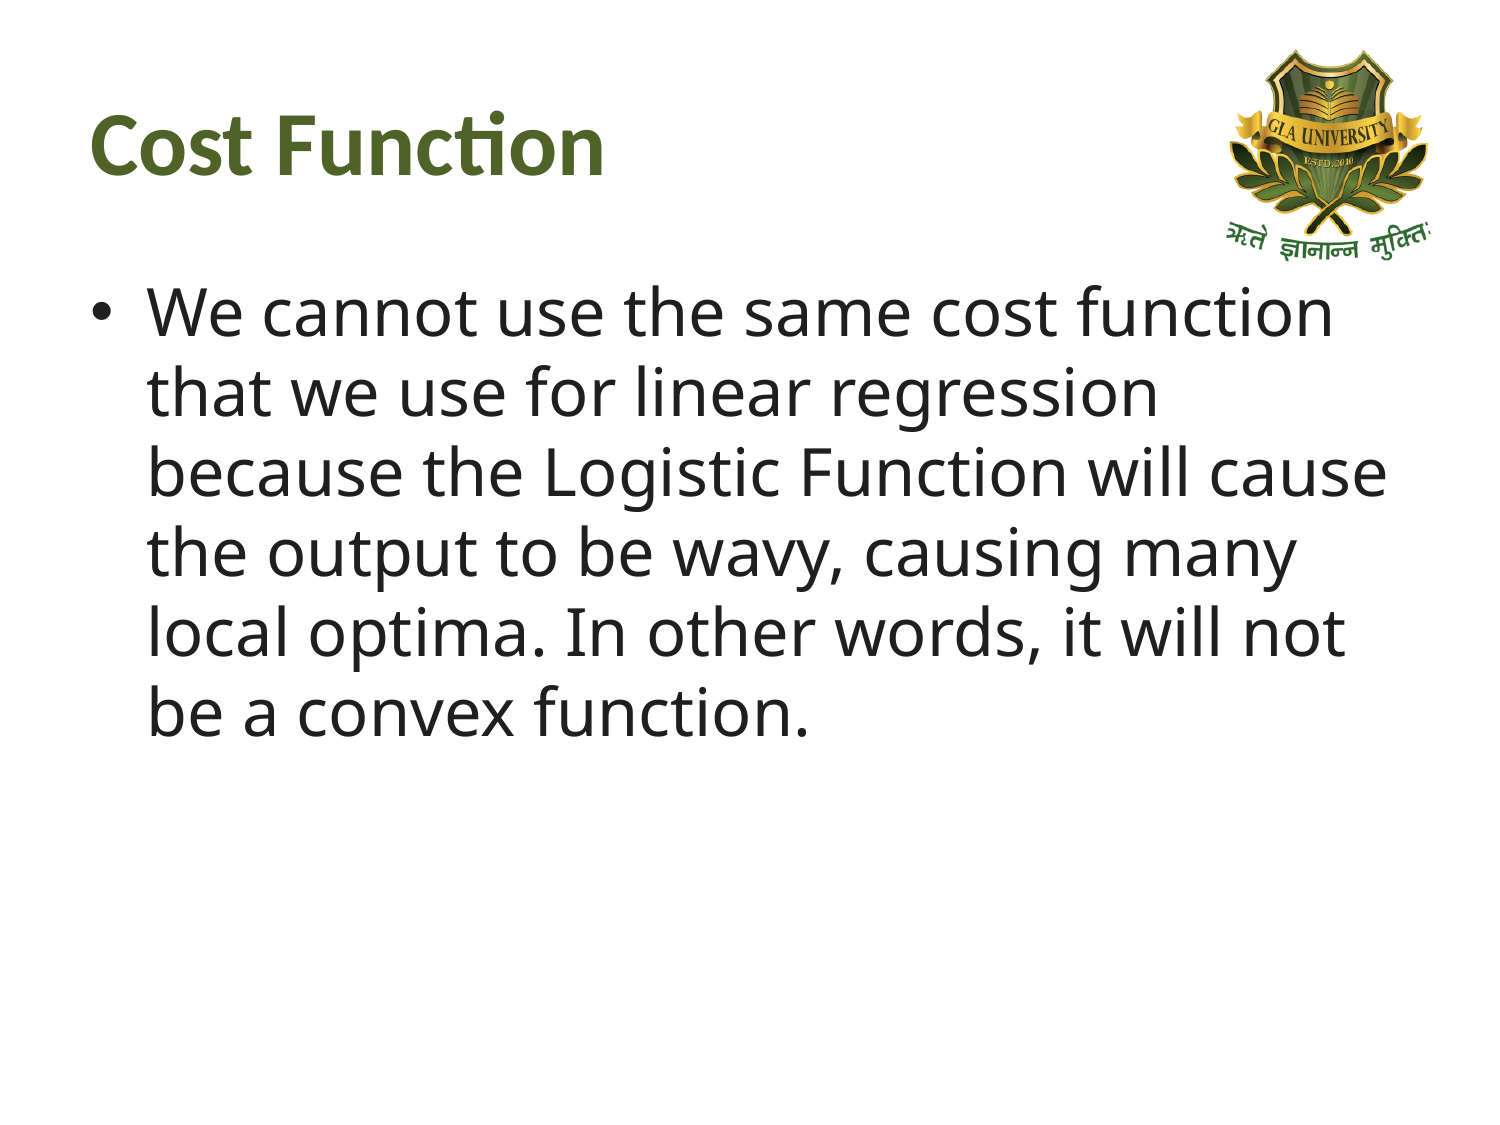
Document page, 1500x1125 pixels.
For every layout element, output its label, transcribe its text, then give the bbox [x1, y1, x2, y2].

picture [1222, 42, 1436, 296]
title Cost Function [75, 45, 1218, 233]
list We cannot use the same cost function that we use for linear regression because the Logistic Function will cause the output to be wavy, causing many local optima. In other words, it will not be a convex function. [75, 262, 1425, 1005]
